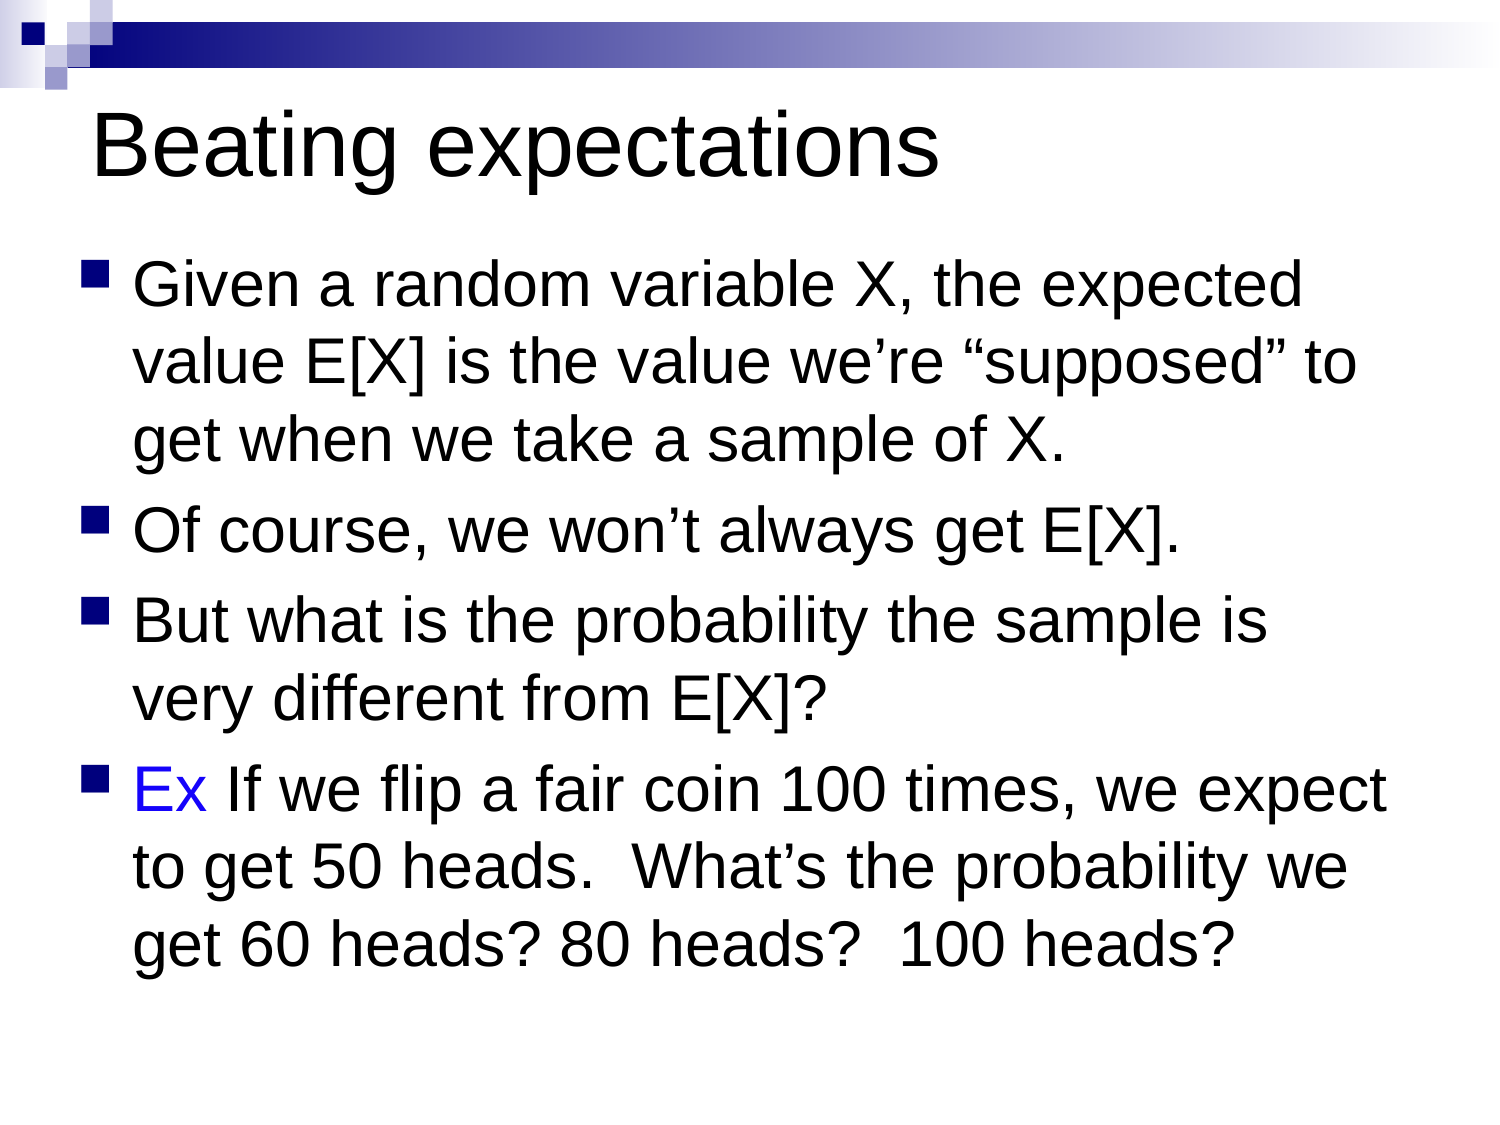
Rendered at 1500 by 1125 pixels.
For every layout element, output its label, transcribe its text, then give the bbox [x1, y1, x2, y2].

title Beating expectations [75, 75, 1425, 205]
list Given a random variable X, the expected value E[X] is the value we’re “supposed” to get when we take a sample of X. Of course, we won’t always get E[X]. But what is the probability the sample is very different from E[X]? Ex If we flip a fair coin 100 times, we expect to get 50 heads. What’s the probability we get 60 heads? 80 heads? 100 heads? [62, 234, 1414, 1066]
